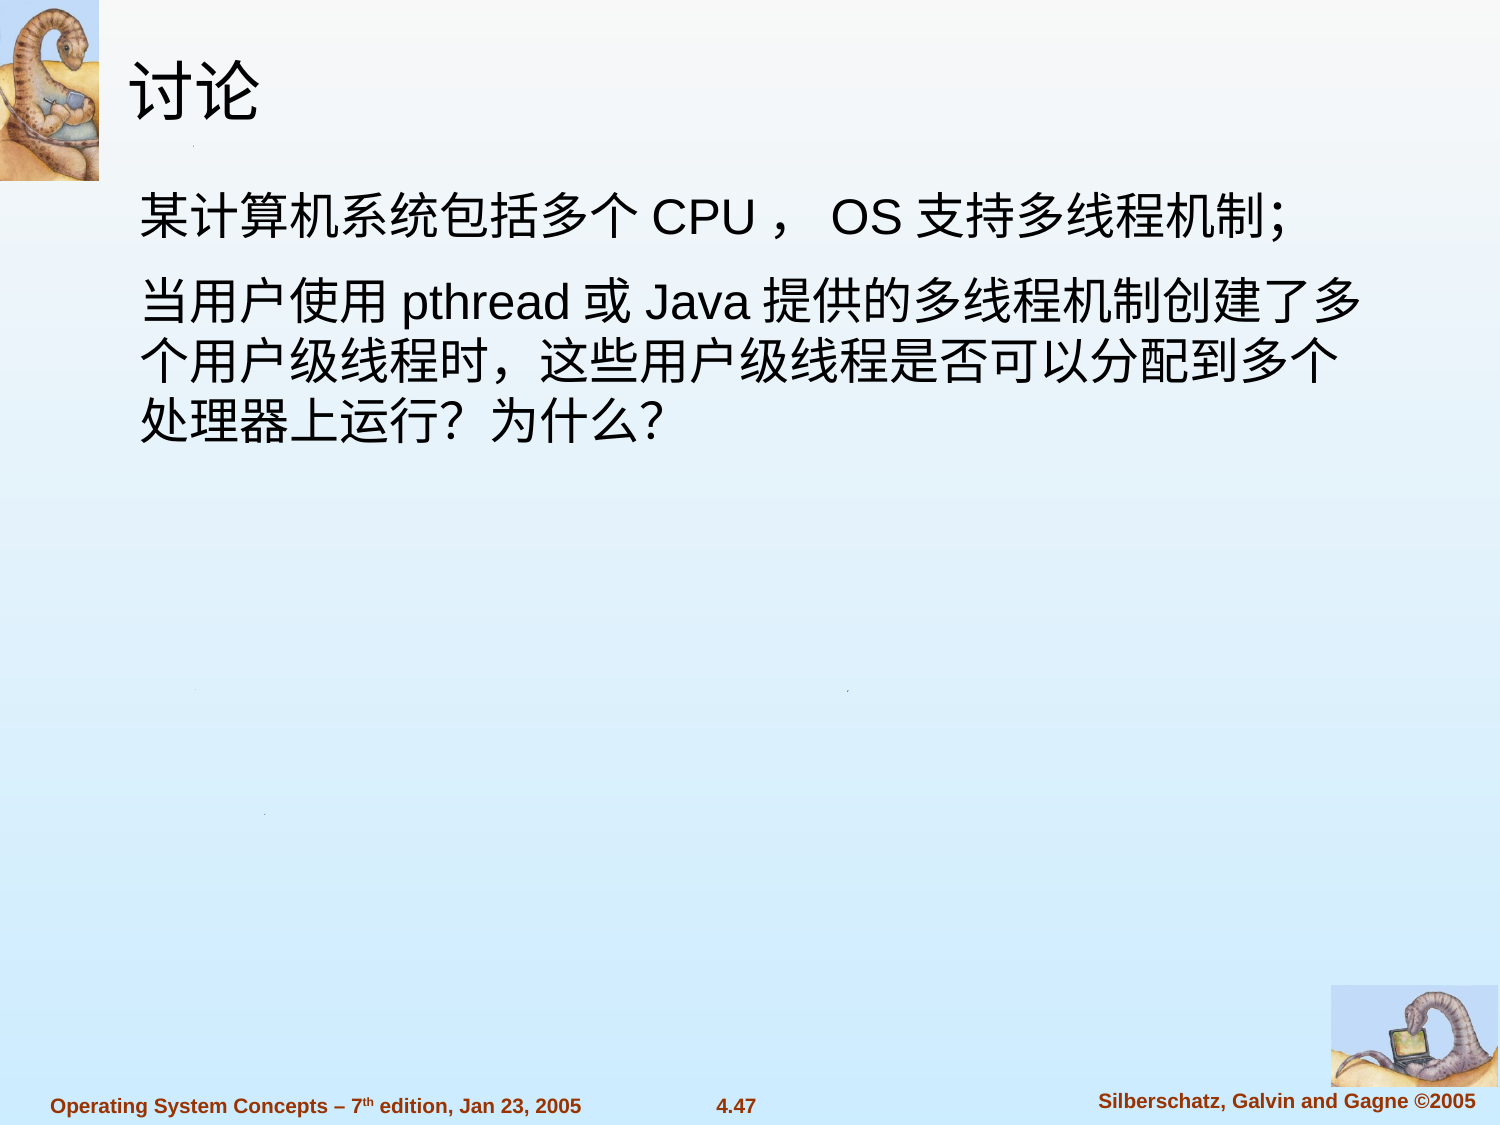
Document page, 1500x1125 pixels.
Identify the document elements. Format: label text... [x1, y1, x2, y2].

list 某计算机系统包括多个CPU，OS支持多线程机制； 当用户使用pthread或Java提供的多线程机制创建了多个用户级线程时，这些用户级线程是否可以分配到多个处理器上运行？为什么？ [124, 177, 1397, 1038]
title 讨论 [112, 37, 1438, 138]
picture [1331, 985, 1498, 1087]
picture [0, 0, 99, 181]
